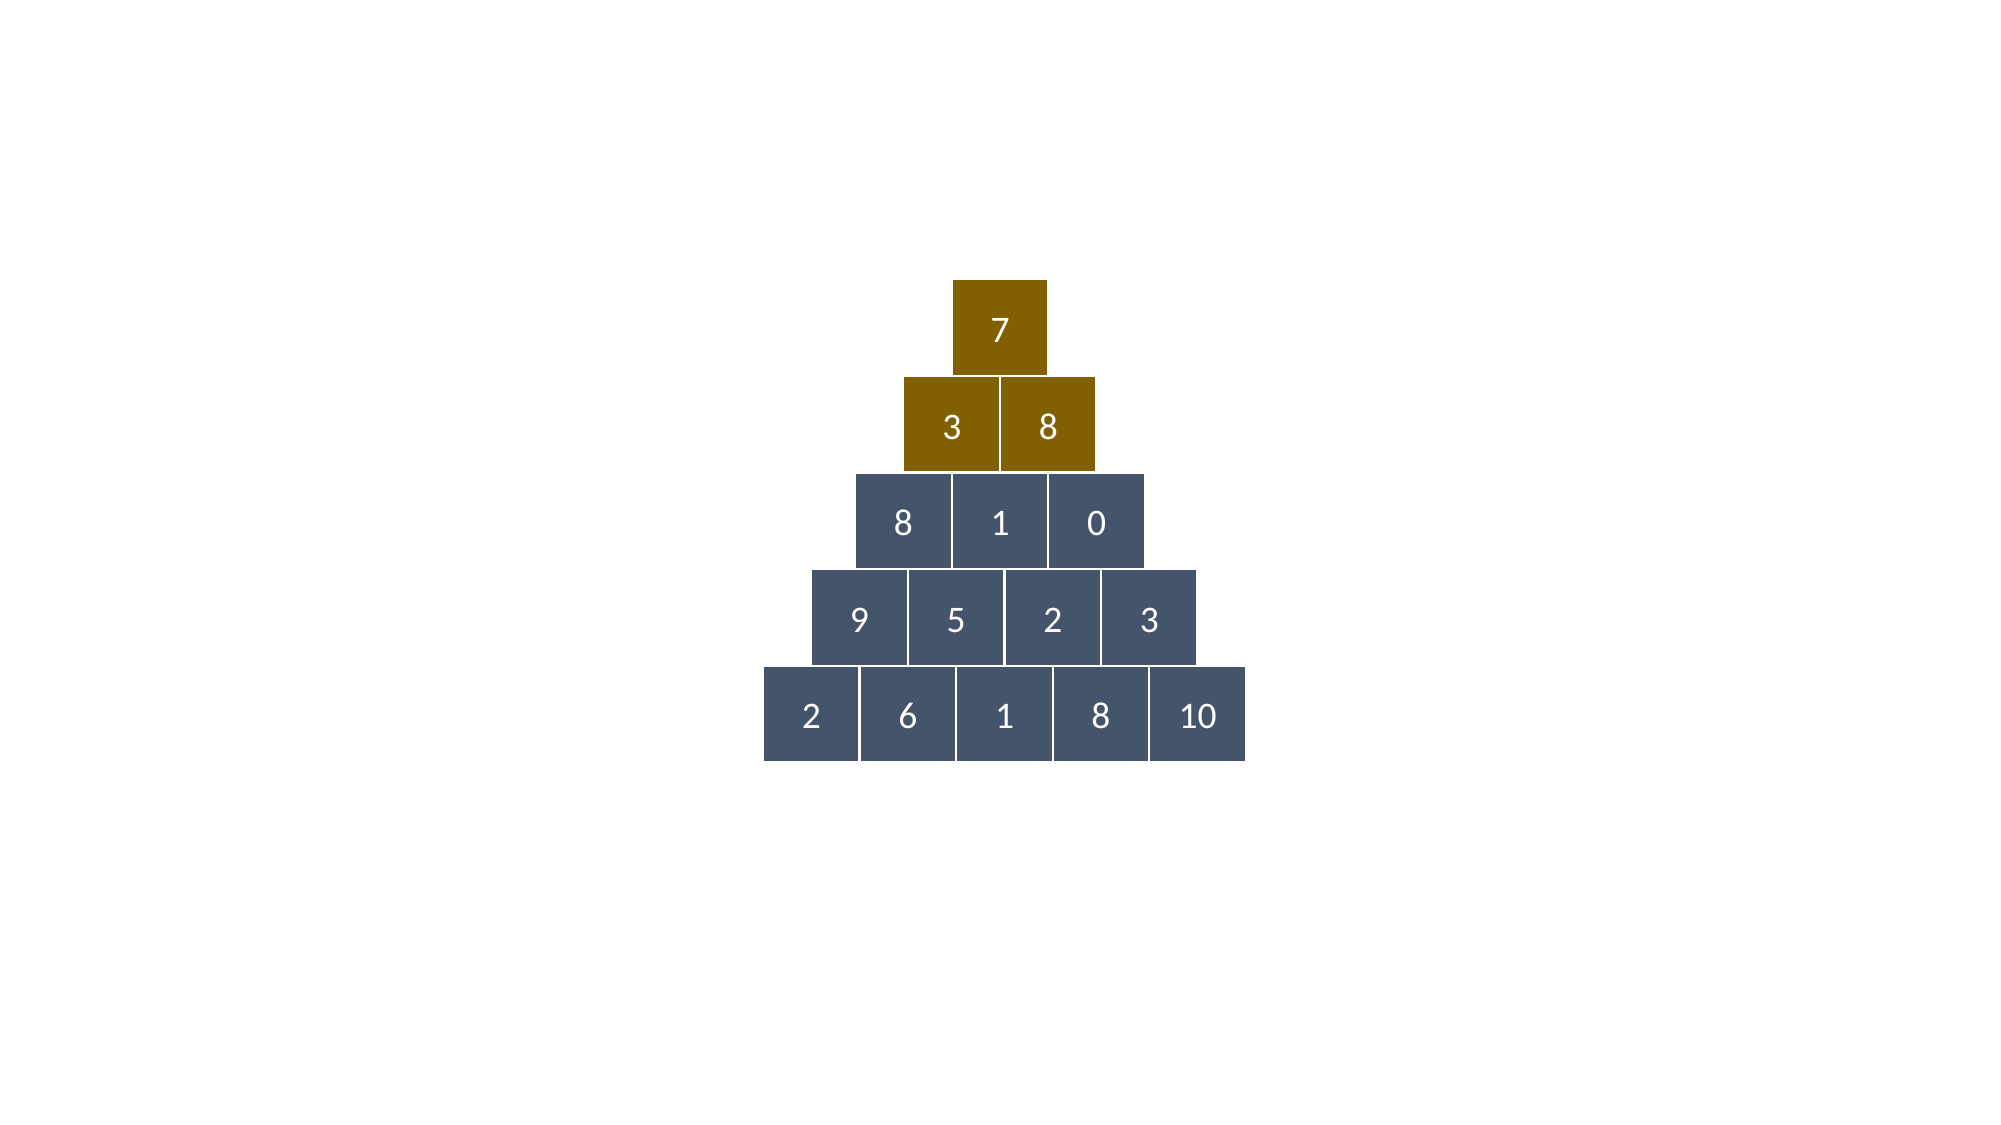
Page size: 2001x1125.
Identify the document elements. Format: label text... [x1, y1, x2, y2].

text_box 8 [999, 375, 1098, 472]
text_box 2 [762, 665, 859, 763]
text_box 10 [1148, 665, 1247, 763]
text_box 8 [854, 472, 951, 568]
text_box 7 [951, 278, 1049, 375]
text_box 1 [955, 665, 1052, 763]
text_box 3 [902, 375, 999, 472]
text_box 5 [907, 568, 1003, 665]
text_box 8 [1052, 665, 1148, 763]
text_box 6 [859, 665, 955, 763]
text_box 2 [1003, 568, 1100, 665]
text_box 9 [810, 568, 907, 665]
text_box 3 [1100, 568, 1199, 665]
text_box 1 [951, 472, 1047, 568]
text_box 0 [1047, 472, 1146, 568]
